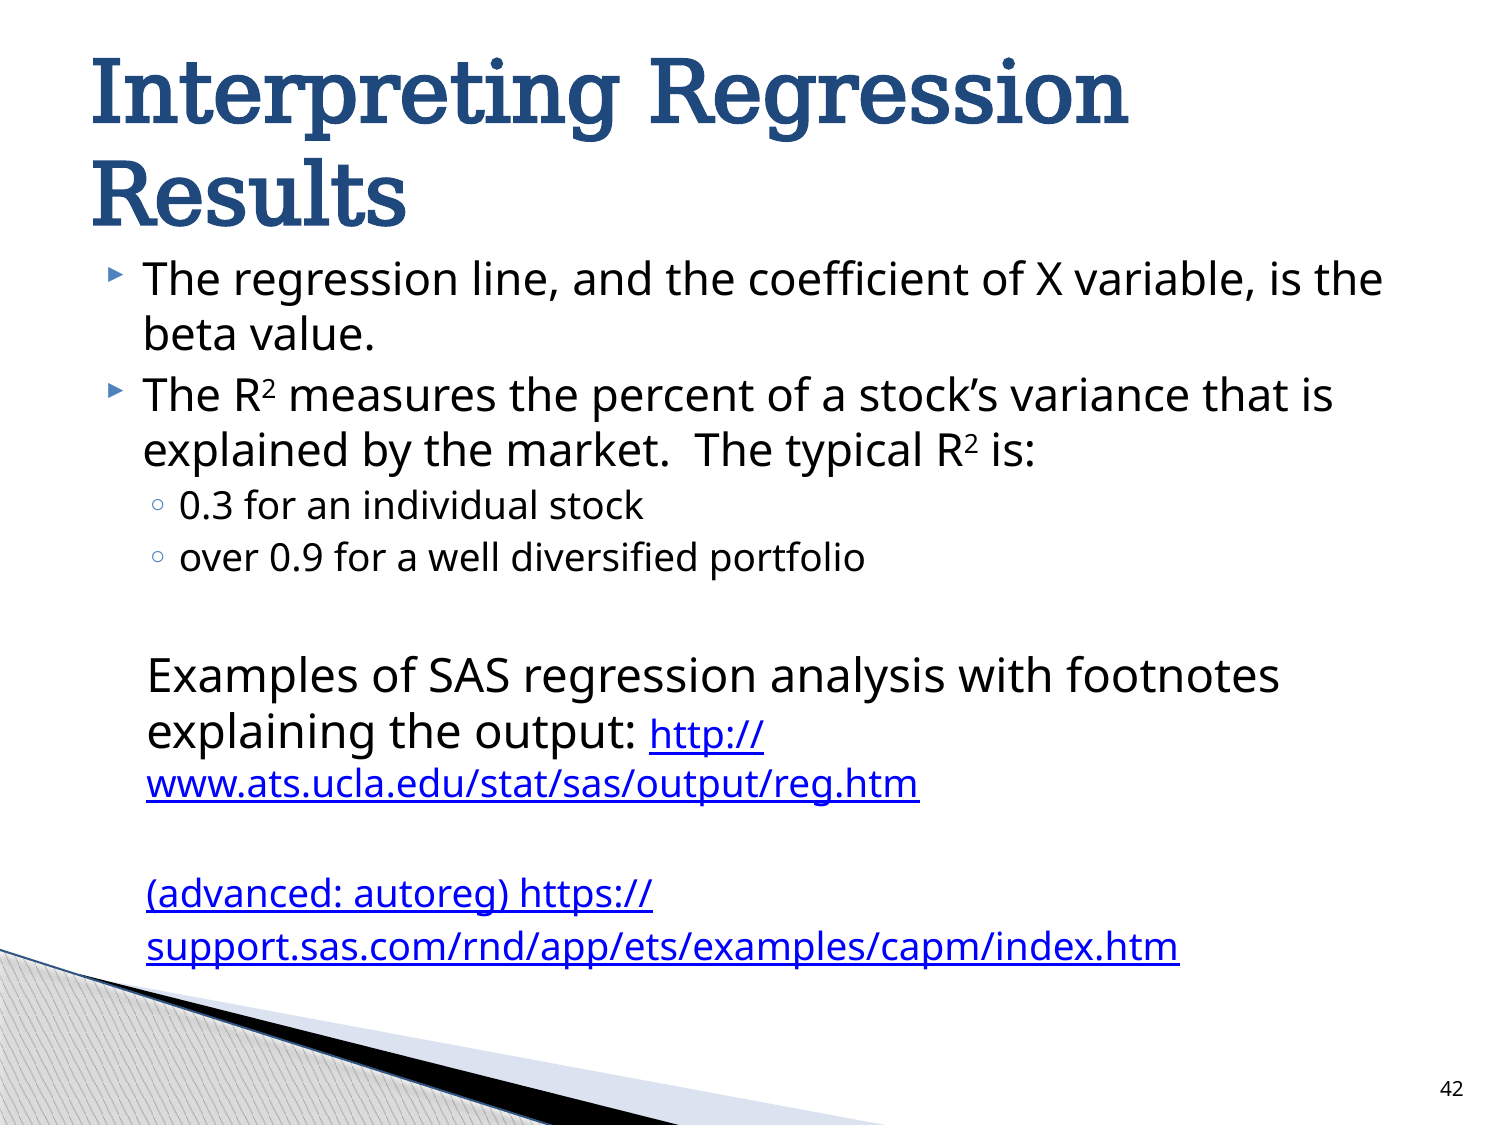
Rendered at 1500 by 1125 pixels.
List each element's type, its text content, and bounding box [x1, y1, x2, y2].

slide_number 42 [1418, 1051, 1479, 1112]
title Interpreting Regression Results [75, 45, 1425, 233]
list The regression line, and the coefficient of X variable, is the beta value. The R2 measures the percent of a stock’s variance that is explained by the market. The typical R2 is: 0.3 for an individual stock over 0.9 for a well diversified portfolio Examples of SAS regression analysis with footnotes explaining the output: http://www.ats.ucla.edu/stat/sas/output/reg.htm (advanced: autoreg) https://support.sas.com/rnd/app/ets/examples/capm/index.htm [75, 243, 1425, 986]
